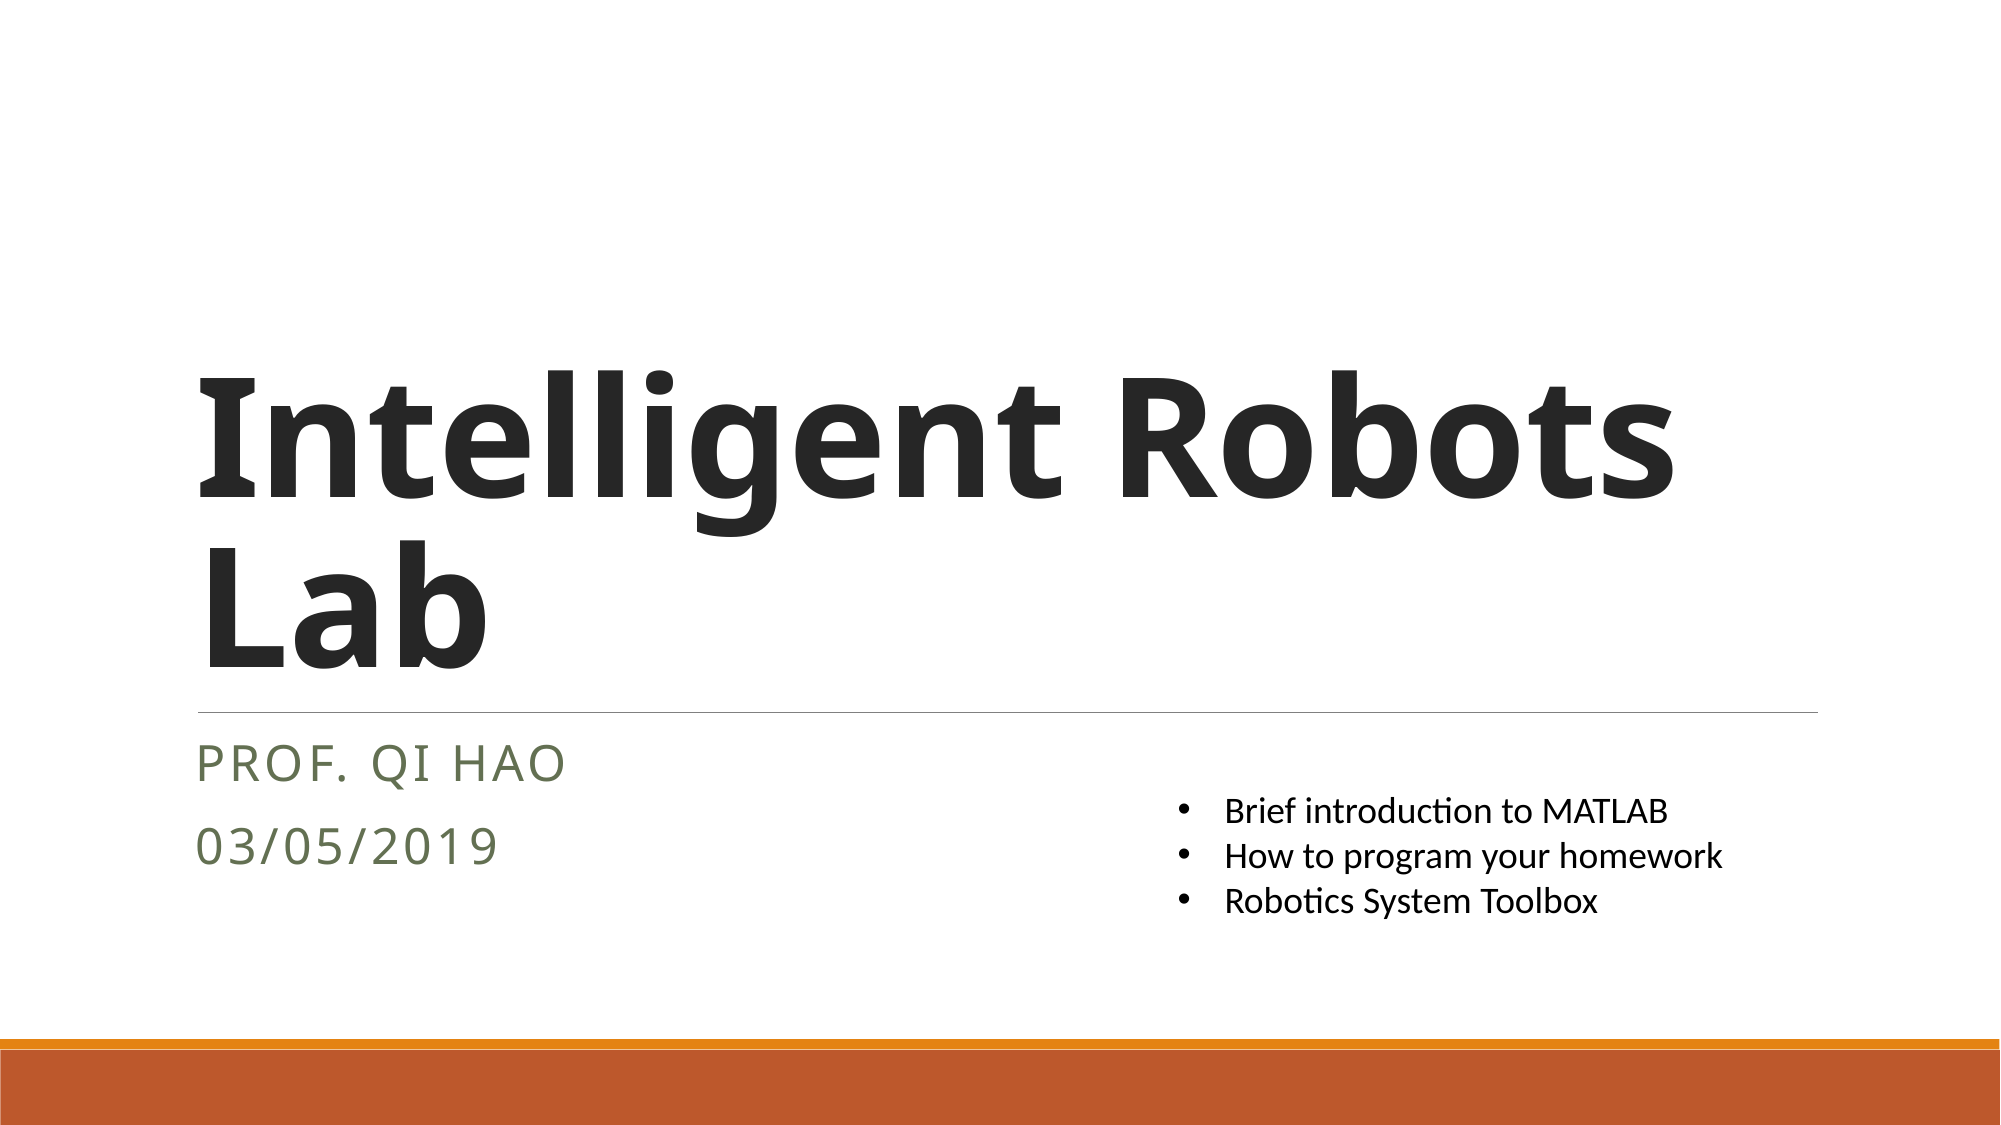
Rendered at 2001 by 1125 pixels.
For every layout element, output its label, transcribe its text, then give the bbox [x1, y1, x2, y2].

title Intelligent Robots Lab [180, 124, 1830, 710]
text_box Brief introduction to MATLAB How to program your homework Robotics System Toolbox [1162, 778, 1739, 929]
subtitle Prof. Qi hao 03/05/2019 [180, 730, 1831, 919]
